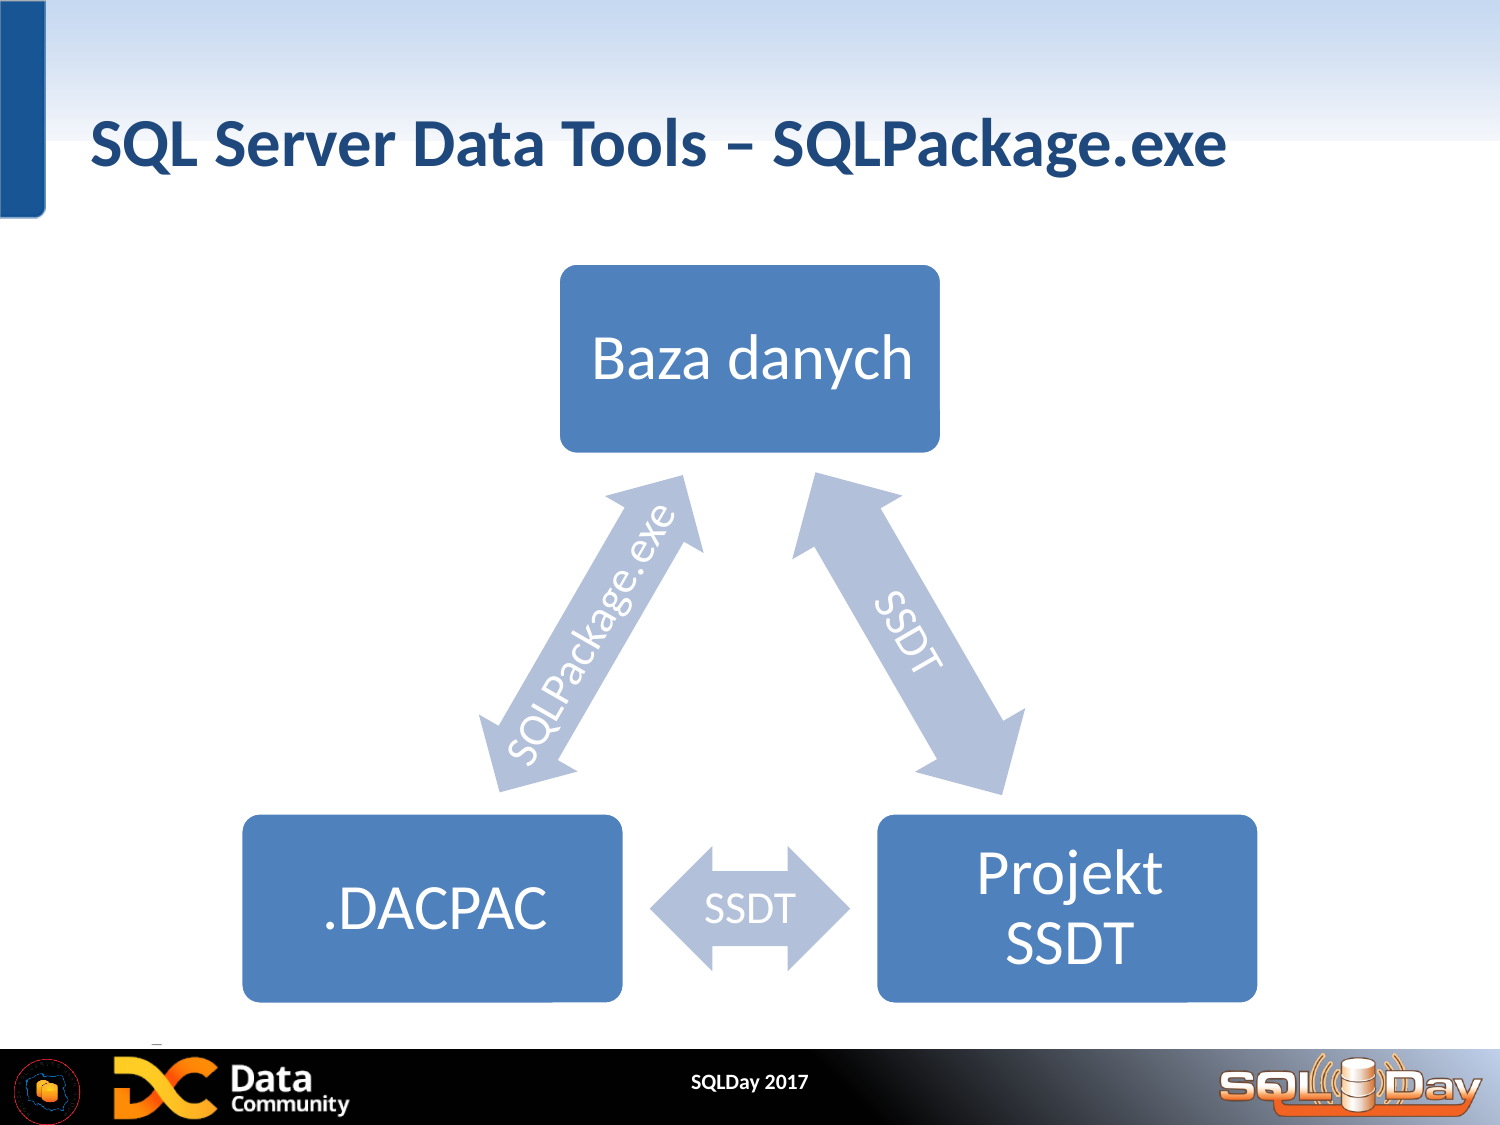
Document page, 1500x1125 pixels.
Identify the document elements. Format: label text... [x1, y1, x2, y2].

picture [92, 1044, 378, 1125]
title SQL Server Data Tools – SQLPackage.exe [75, 45, 1425, 233]
picture [12, 1057, 81, 1125]
picture [1219, 1053, 1483, 1117]
picture [0, 0, 46, 219]
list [74, 262, 1426, 1006]
